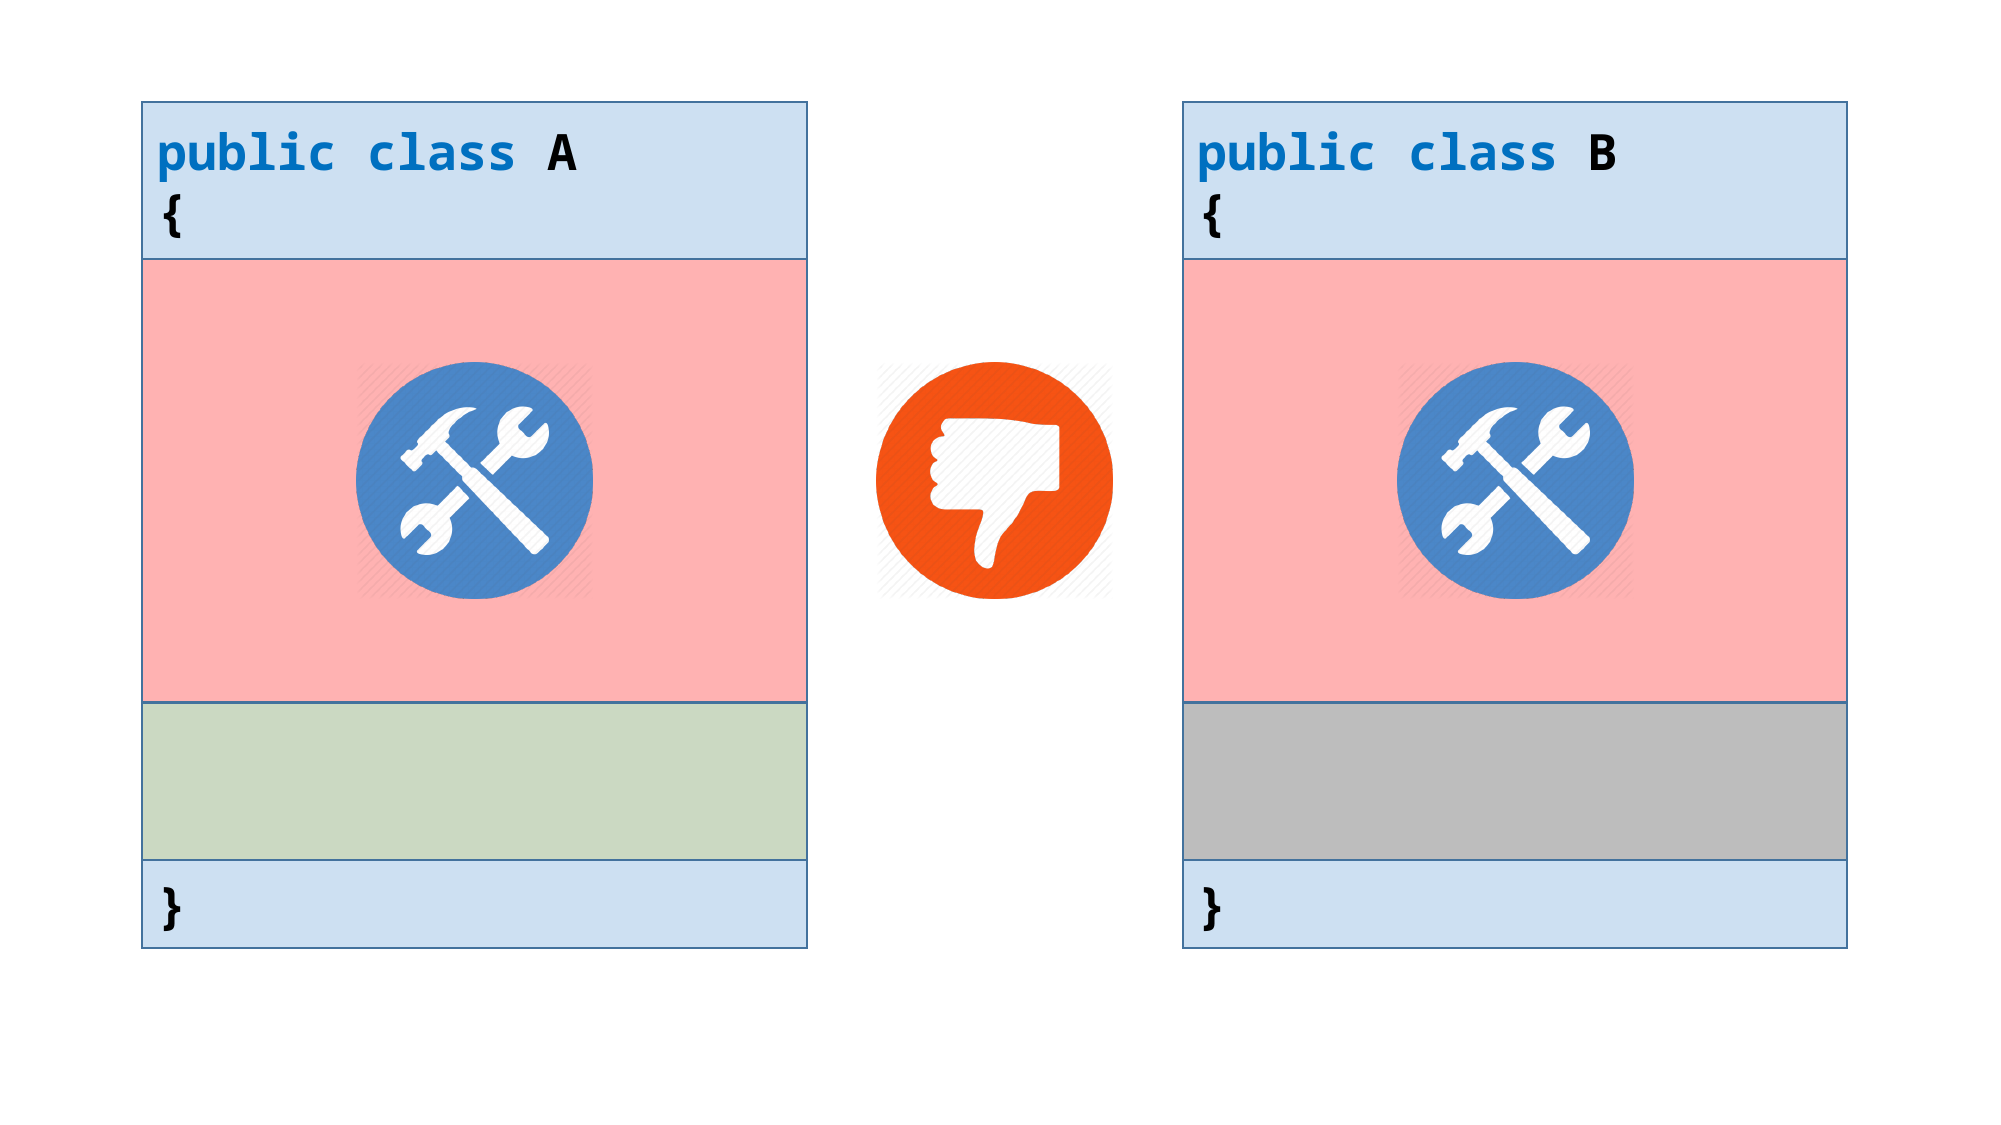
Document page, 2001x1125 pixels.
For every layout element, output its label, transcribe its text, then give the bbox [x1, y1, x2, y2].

picture [1397, 362, 1634, 599]
picture [876, 362, 1113, 599]
text_box public class B { [1182, 101, 1848, 258]
text_box [141, 258, 808, 701]
text_box [1182, 703, 1848, 859]
text_box } [1182, 859, 1848, 949]
text_box [141, 701, 808, 861]
text_box } [141, 861, 808, 949]
text_box [1182, 258, 1848, 703]
text_box public class A { [141, 101, 808, 258]
picture [356, 362, 593, 599]
